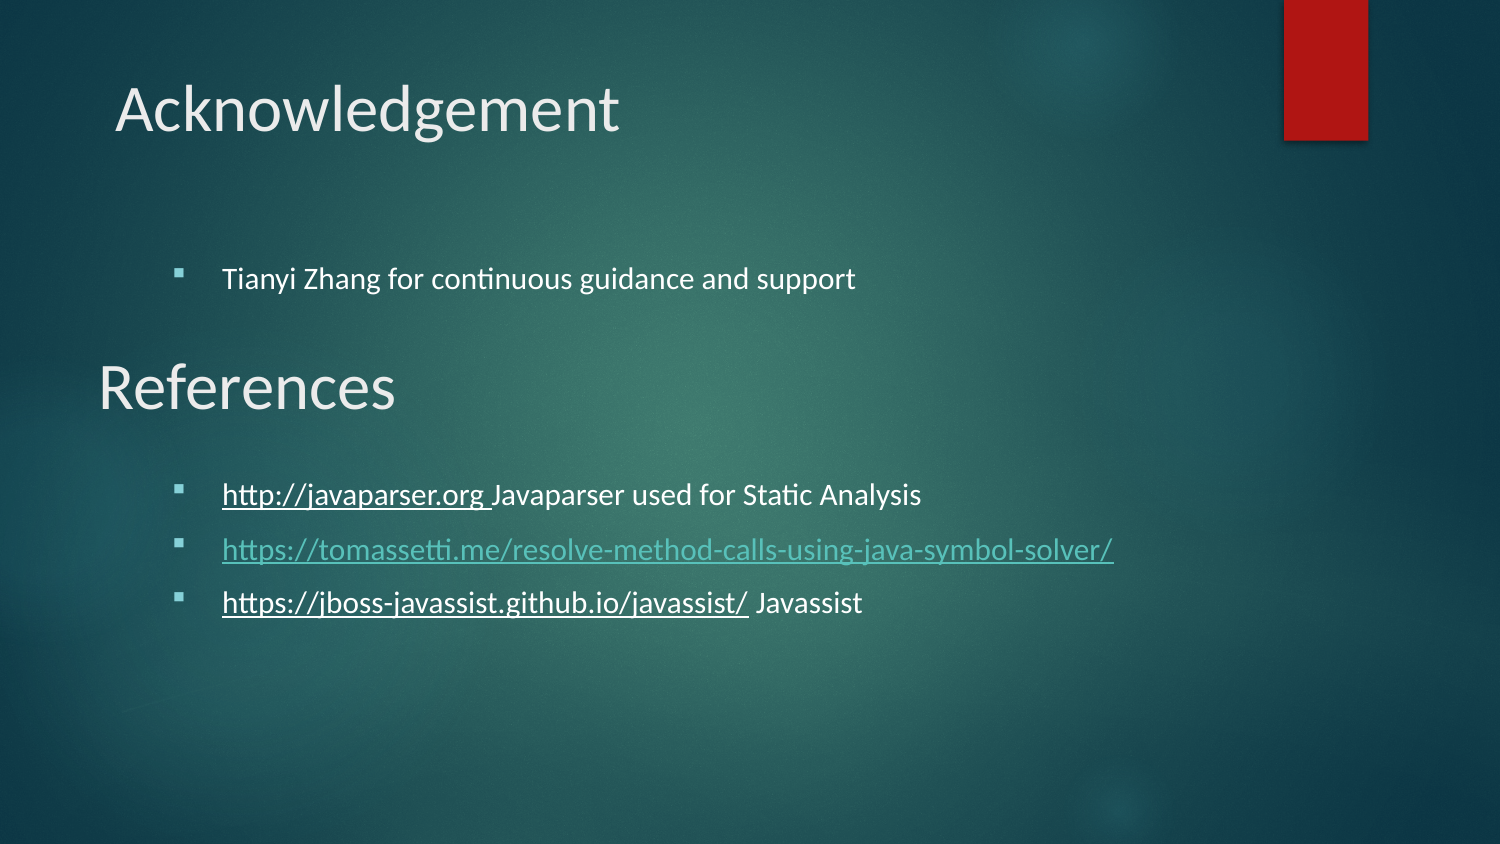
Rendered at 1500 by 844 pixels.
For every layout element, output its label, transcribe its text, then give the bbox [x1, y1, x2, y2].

list Tianyi Zhang for continuous guidance and support http://javaparser.org Javaparser used for Static Analysis https://tomassetti.me/resolve-method-calls-using-java-symbol-solver/ https://jboss-javassist.github.io/javassist/ Javassist [135, 507, 1237, 769]
list Tianyi Zhang for continuous guidance and support http://javaparser.org Javaparser used for Static Analysis https://tomassetti.me/resolve-method-calls-using-java-symbol-solver/ https://jboss-javassist.github.io/javassist/ Javassist [135, 252, 1237, 337]
text_box References [62, 337, 1265, 507]
title Acknowledgement [79, 59, 1237, 228]
picture [0, 0, 1500, 844]
